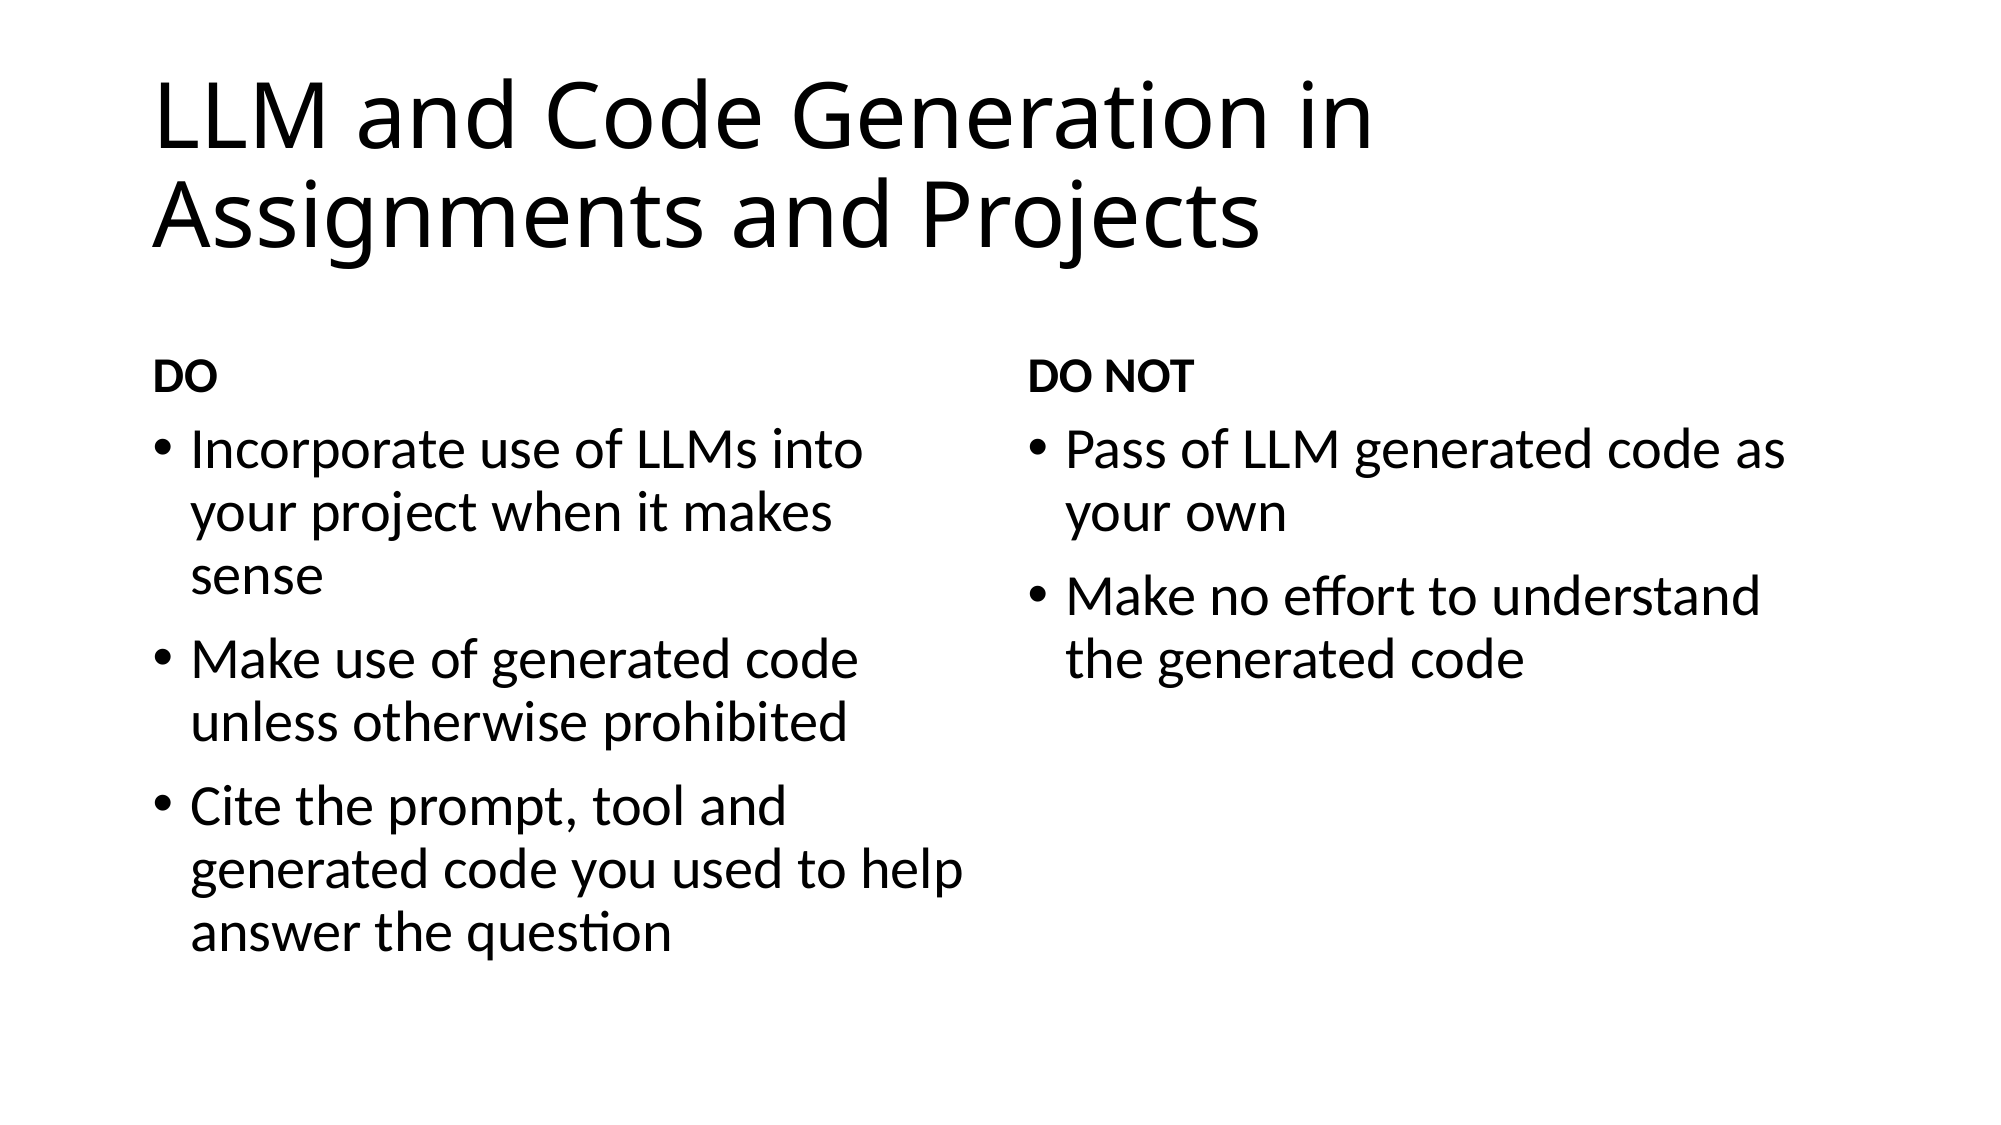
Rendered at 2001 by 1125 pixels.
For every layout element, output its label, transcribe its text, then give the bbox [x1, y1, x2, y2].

list DO [137, 275, 984, 410]
list Pass of LLM generated code as your own Make no effort to understand the generated code [1012, 410, 1863, 1016]
list Incorporate use of LLMs into your project when it makes sense Make use of generated code unless otherwise prohibited Cite the prompt, tool and generated code you used to help answer the question [137, 410, 984, 1016]
list DO NOT [1012, 275, 1863, 410]
title LLM and Code Generation in Assignments and Projects [137, 59, 1863, 278]
